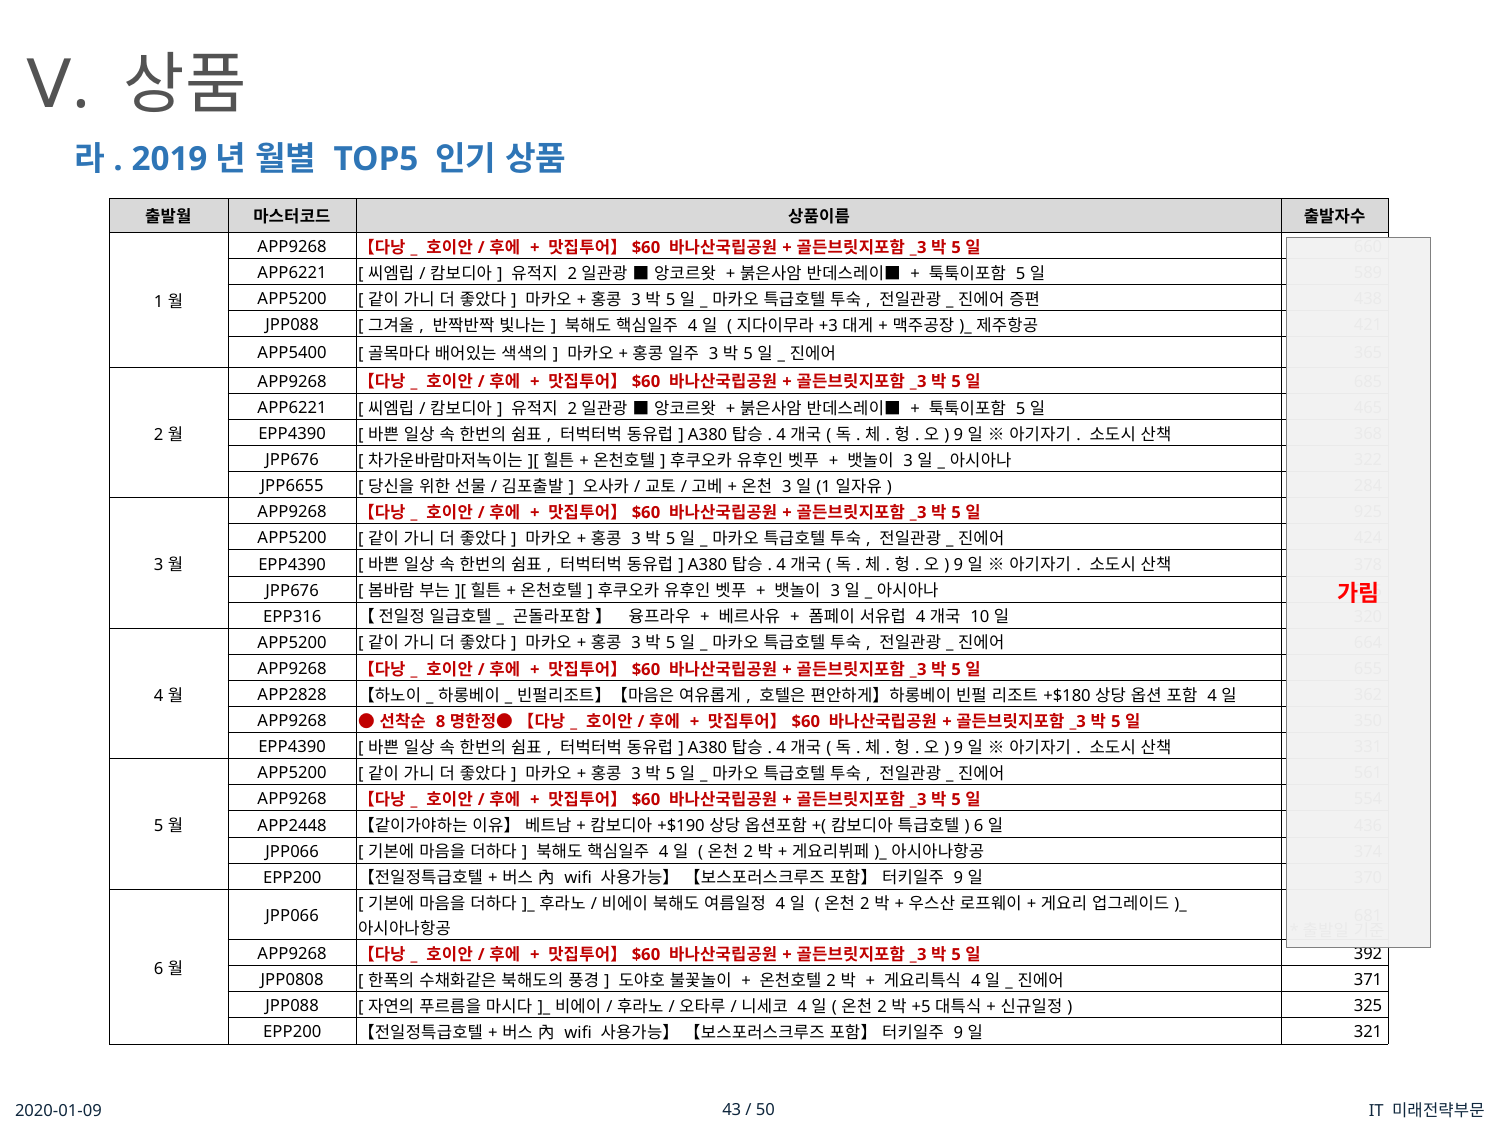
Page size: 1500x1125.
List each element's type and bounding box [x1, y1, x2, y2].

table_cell [357, 285, 1281, 310]
table_cell [357, 629, 1281, 654]
table_cell [357, 864, 1281, 889]
table_cell [357, 940, 1281, 965]
table_cell [110, 368, 228, 497]
table_cell [1282, 285, 1286, 310]
table_cell [357, 446, 1281, 471]
table_cell [1282, 472, 1286, 497]
table_cell [357, 420, 1281, 445]
table_cell [229, 890, 356, 939]
table_cell [229, 707, 356, 732]
table_cell [357, 733, 1281, 758]
table_header [357, 199, 1281, 232]
table_cell [1282, 707, 1286, 732]
table_cell [1282, 311, 1286, 336]
table_cell [357, 368, 1281, 393]
table_cell [1282, 337, 1286, 367]
table_header [1282, 199, 1388, 232]
table_cell [110, 890, 228, 1044]
table_cell [357, 524, 1281, 549]
footer [1214, 1093, 1500, 1125]
table_cell [229, 629, 356, 654]
table_cell [1282, 420, 1286, 445]
table_cell [357, 577, 1281, 602]
table_cell [357, 1018, 1281, 1044]
table_cell [1282, 759, 1286, 784]
table_cell [357, 838, 1281, 863]
table_cell [229, 285, 356, 310]
table_cell [229, 233, 356, 258]
table_cell [229, 337, 356, 367]
table_cell [229, 681, 356, 706]
table_cell [1282, 233, 1388, 258]
table_cell [1282, 785, 1286, 810]
table_cell [357, 966, 1281, 991]
table_cell [110, 629, 228, 758]
table_cell [1282, 1018, 1388, 1044]
table_cell [229, 472, 356, 497]
table_cell [1282, 446, 1286, 471]
table_cell [229, 966, 356, 991]
picture [0, 0, 1500, 1125]
table_cell [1282, 577, 1286, 602]
table_cell [110, 759, 228, 889]
table_header [110, 199, 228, 232]
table_cell [1282, 603, 1286, 628]
table_cell [1282, 498, 1286, 523]
table_cell [357, 655, 1281, 680]
table_cell [357, 785, 1281, 810]
table_cell [229, 394, 356, 419]
table_cell [229, 259, 356, 284]
table_cell [1282, 948, 1388, 965]
table_cell [357, 550, 1281, 576]
table_cell [110, 233, 228, 367]
table_cell [1282, 524, 1286, 549]
text_box [1161, 237, 1431, 948]
table_cell [1282, 681, 1286, 706]
table_cell [229, 940, 356, 965]
text_box [11, 33, 970, 128]
slide_number [579, 1095, 918, 1125]
table_cell [1282, 368, 1286, 393]
table_cell [229, 759, 356, 784]
table_cell [229, 864, 356, 889]
table_cell [1282, 259, 1286, 284]
table_cell [229, 550, 356, 576]
table_cell [357, 498, 1281, 523]
text_box [60, 129, 862, 184]
table_cell [357, 992, 1281, 1017]
table_cell [229, 838, 356, 863]
table_cell [1282, 864, 1286, 889]
table_cell [229, 420, 356, 445]
table_cell [229, 577, 356, 602]
table_cell [229, 733, 356, 758]
table_cell [1282, 550, 1286, 576]
table_cell [357, 472, 1281, 497]
table_cell [357, 603, 1281, 628]
slide_number [0, 1095, 338, 1125]
table_cell [229, 498, 356, 523]
table_cell [1282, 629, 1286, 654]
table_cell [229, 655, 356, 680]
table_header [229, 199, 356, 232]
table_cell [1282, 890, 1286, 912]
table_cell [229, 992, 356, 1017]
table_cell [1282, 992, 1388, 1017]
table_cell [1282, 838, 1286, 863]
table_cell [1282, 655, 1286, 680]
table_cell [357, 707, 1281, 732]
table_cell [357, 259, 1281, 284]
table_cell [229, 311, 356, 336]
table_cell [229, 524, 356, 549]
table_cell [229, 811, 356, 837]
table_cell [357, 394, 1281, 419]
table_cell [357, 759, 1281, 784]
table_cell [229, 1018, 356, 1044]
table_cell [229, 603, 356, 628]
table_cell [229, 368, 356, 393]
table_cell [357, 337, 1281, 367]
table_cell [357, 811, 1281, 837]
table_cell [229, 446, 356, 471]
table_cell [357, 311, 1281, 336]
table_cell [229, 785, 356, 810]
table_cell [357, 681, 1281, 706]
table_cell [1282, 733, 1286, 758]
table_cell [357, 890, 1281, 939]
table_cell [1282, 966, 1388, 991]
table_cell [1282, 811, 1286, 837]
table_cell [1282, 394, 1286, 419]
table_cell [357, 233, 1281, 258]
table_cell [110, 498, 228, 628]
